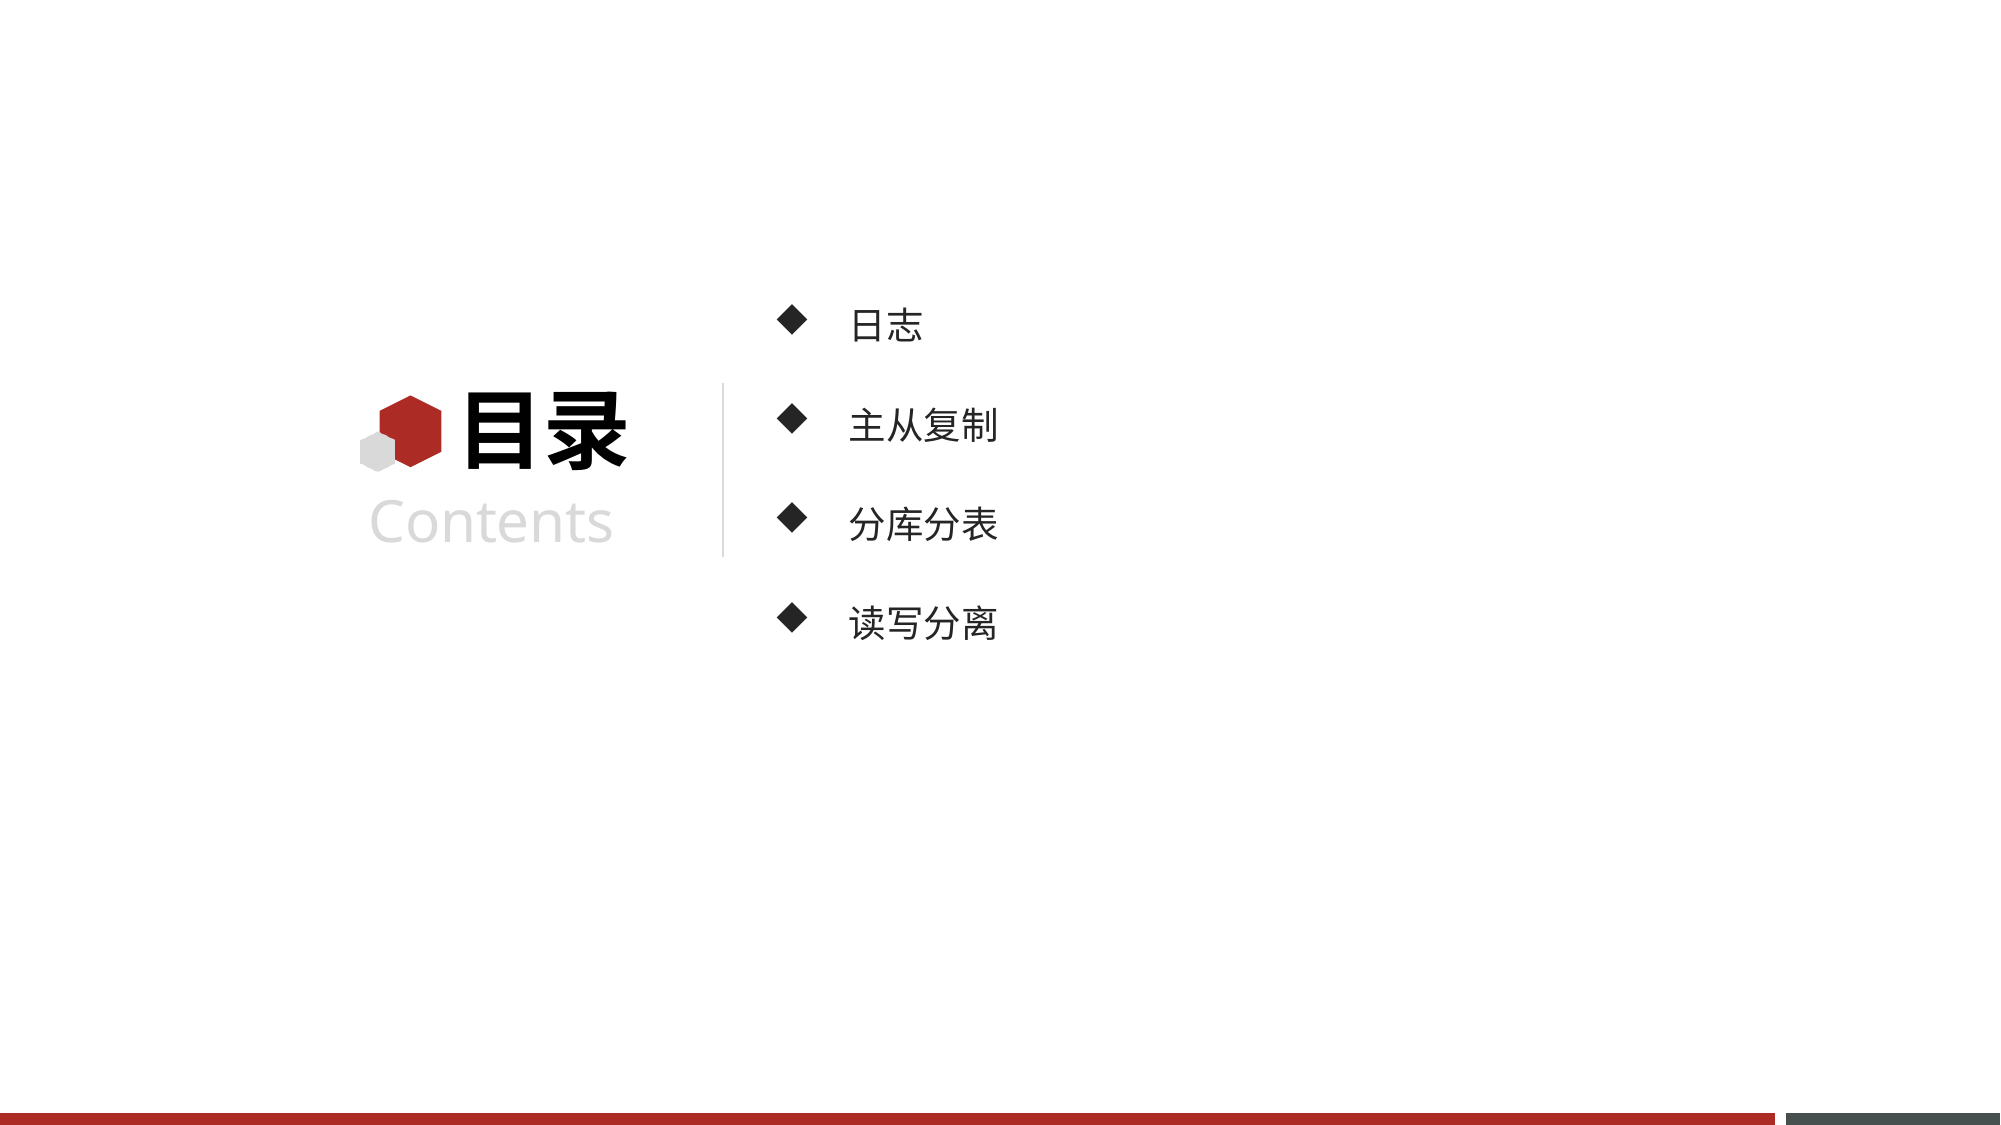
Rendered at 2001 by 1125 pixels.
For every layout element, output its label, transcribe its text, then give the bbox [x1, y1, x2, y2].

text_box 分库分表 [771, 498, 1001, 546]
text_box 日志 [771, 300, 926, 348]
text_box 读写分离 [771, 597, 1001, 645]
title 目录 Contents [366, 367, 634, 563]
text_box [379, 395, 442, 468]
text_box 主从复制 [771, 399, 1001, 447]
text_box [360, 431, 395, 472]
